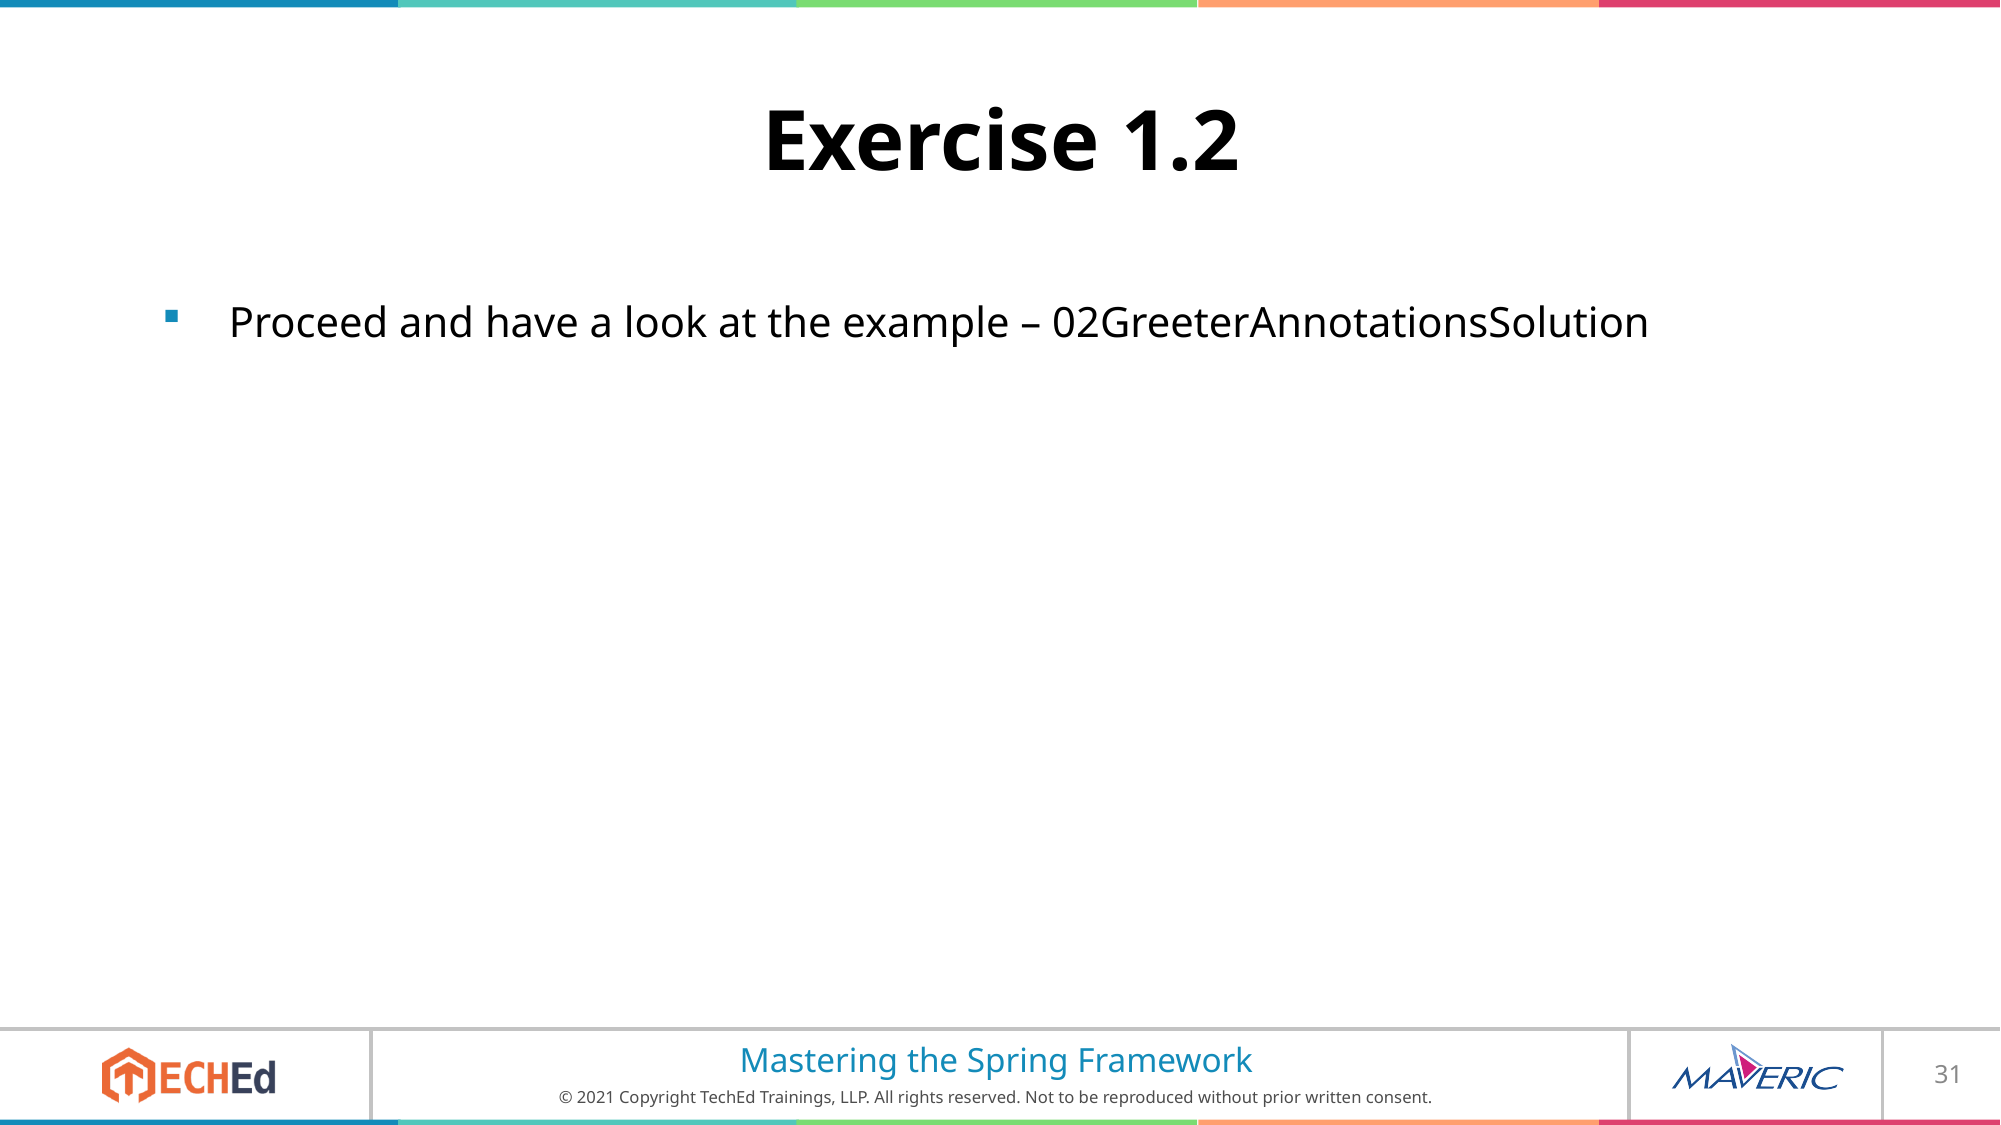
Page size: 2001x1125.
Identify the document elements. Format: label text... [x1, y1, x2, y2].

list Proceed and have a look at the example – 02GreeterAnnotationsSolution [138, 294, 1864, 965]
picture [1662, 1018, 1852, 1119]
title Exercise 1.2 [138, 68, 1864, 219]
picture [102, 1047, 276, 1110]
